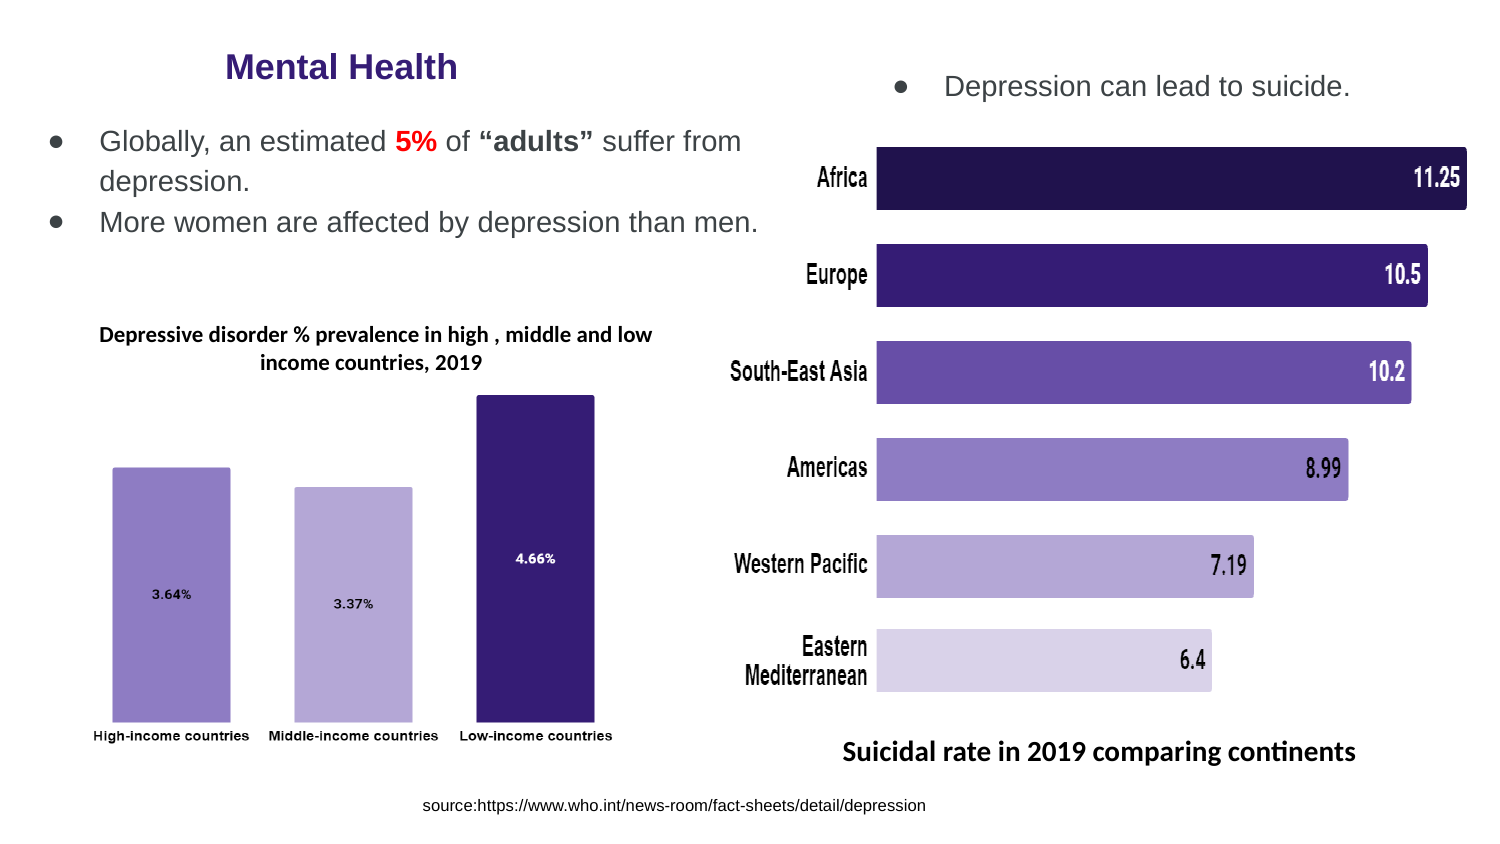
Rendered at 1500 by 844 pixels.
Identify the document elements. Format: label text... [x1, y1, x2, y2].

text_box Depression can lead to suicide. [854, 47, 1380, 118]
picture [41, 344, 642, 764]
text_box Suicidal rate in 2019 comparing continents [783, 739, 1416, 785]
text_box Depressive disorder % prevalence in high , middle and low income countries, 2019 [52, 314, 696, 381]
text_box Globally, an estimated 5% of “adults” suffer from depression. More women are affected by depression than men. [9, 102, 865, 253]
text_box Mental Health [95, 28, 588, 102]
text_box source:https://www.who.int/news-room/fact-sheets/detail/depression [407, 784, 992, 825]
picture [716, 129, 1484, 731]
